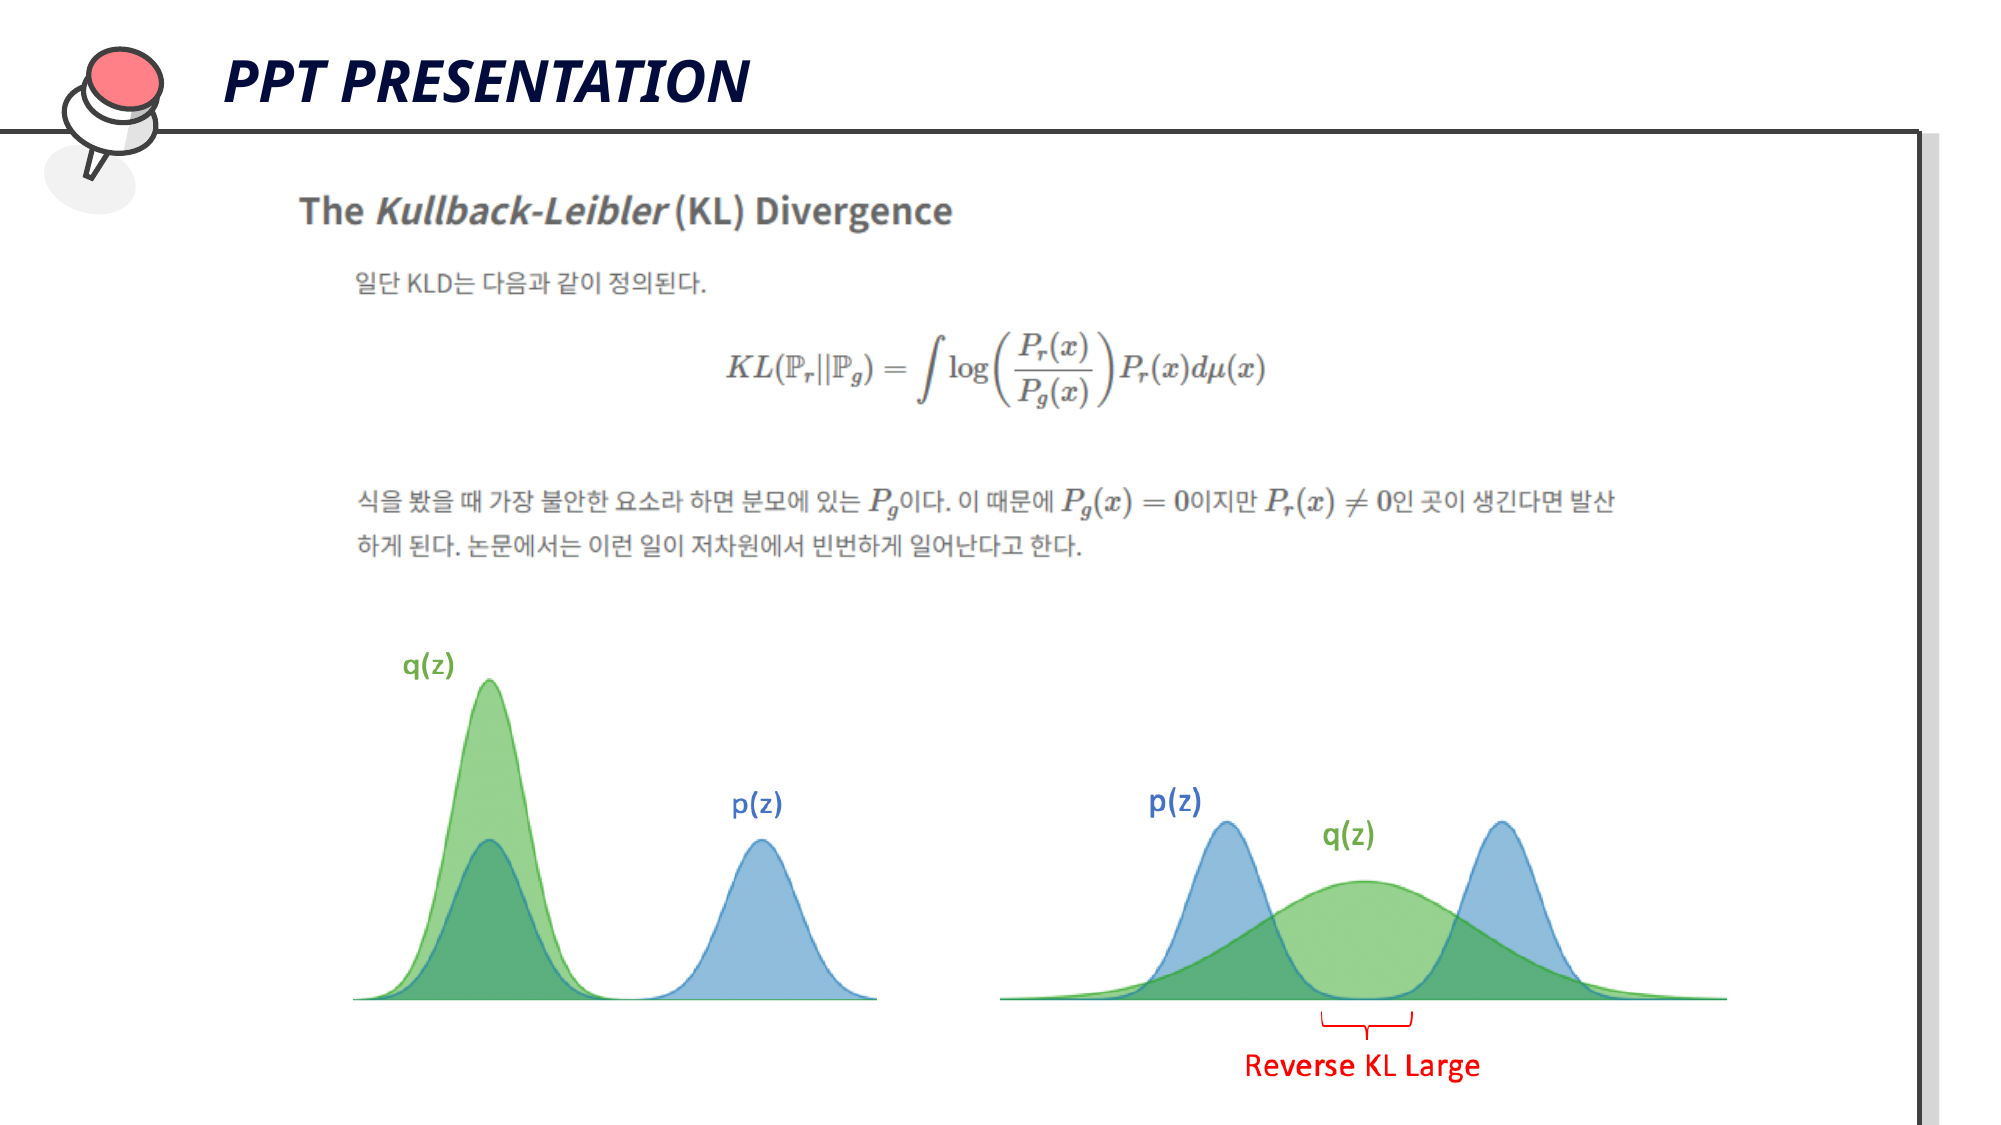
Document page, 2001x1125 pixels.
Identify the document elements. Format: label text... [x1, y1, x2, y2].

text_box PPT PRESENTATION [208, 1, 1611, 122]
text_box [1922, 132, 1941, 1125]
picture [265, 174, 1728, 1125]
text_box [42, 49, 163, 213]
